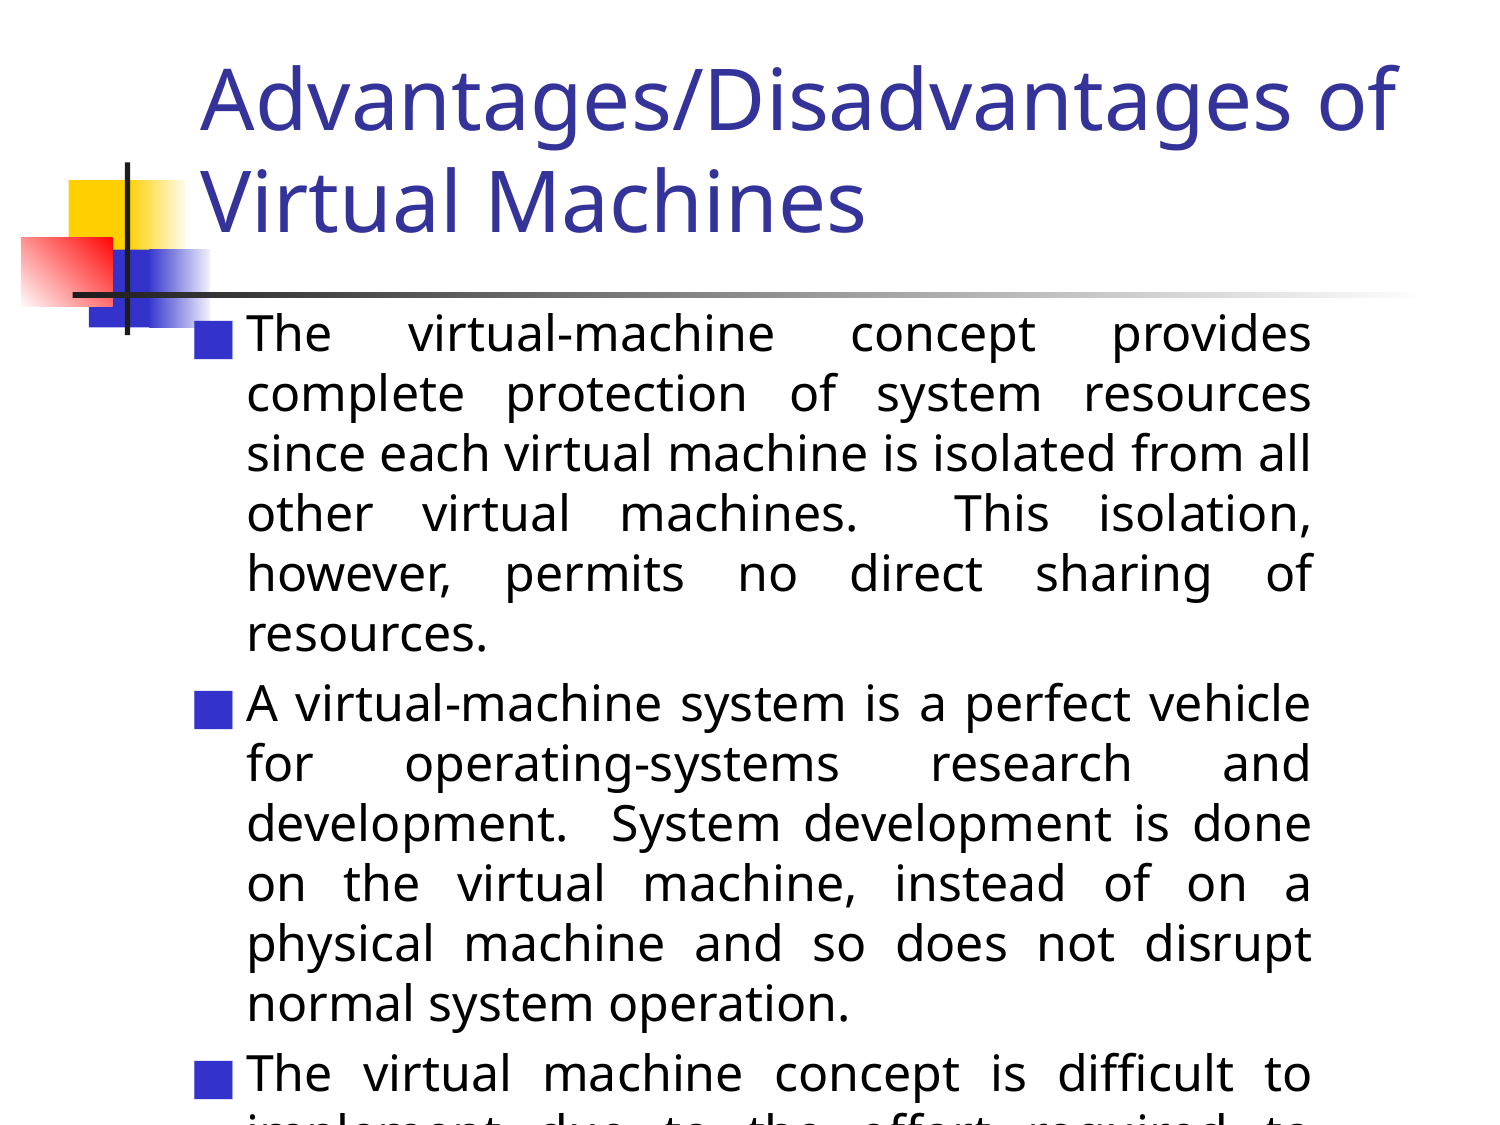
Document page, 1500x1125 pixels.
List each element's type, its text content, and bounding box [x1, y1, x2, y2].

title Advantages/Disadvantages of Virtual Machines [185, 182, 1500, 258]
list The virtual-machine concept provides complete protection of system resources since each virtual machine is isolated from all other virtual machines. This isolation, however, permits no direct sharing of resources. A virtual-machine system is a perfect vehicle for operating-systems research and development. System development is done on the virtual machine, instead of on a physical machine and so does not disrupt normal system operation. The virtual machine concept is difficult to implement due to the effort required to provide an exact duplicate to the underlying machine. [174, 293, 1329, 969]
